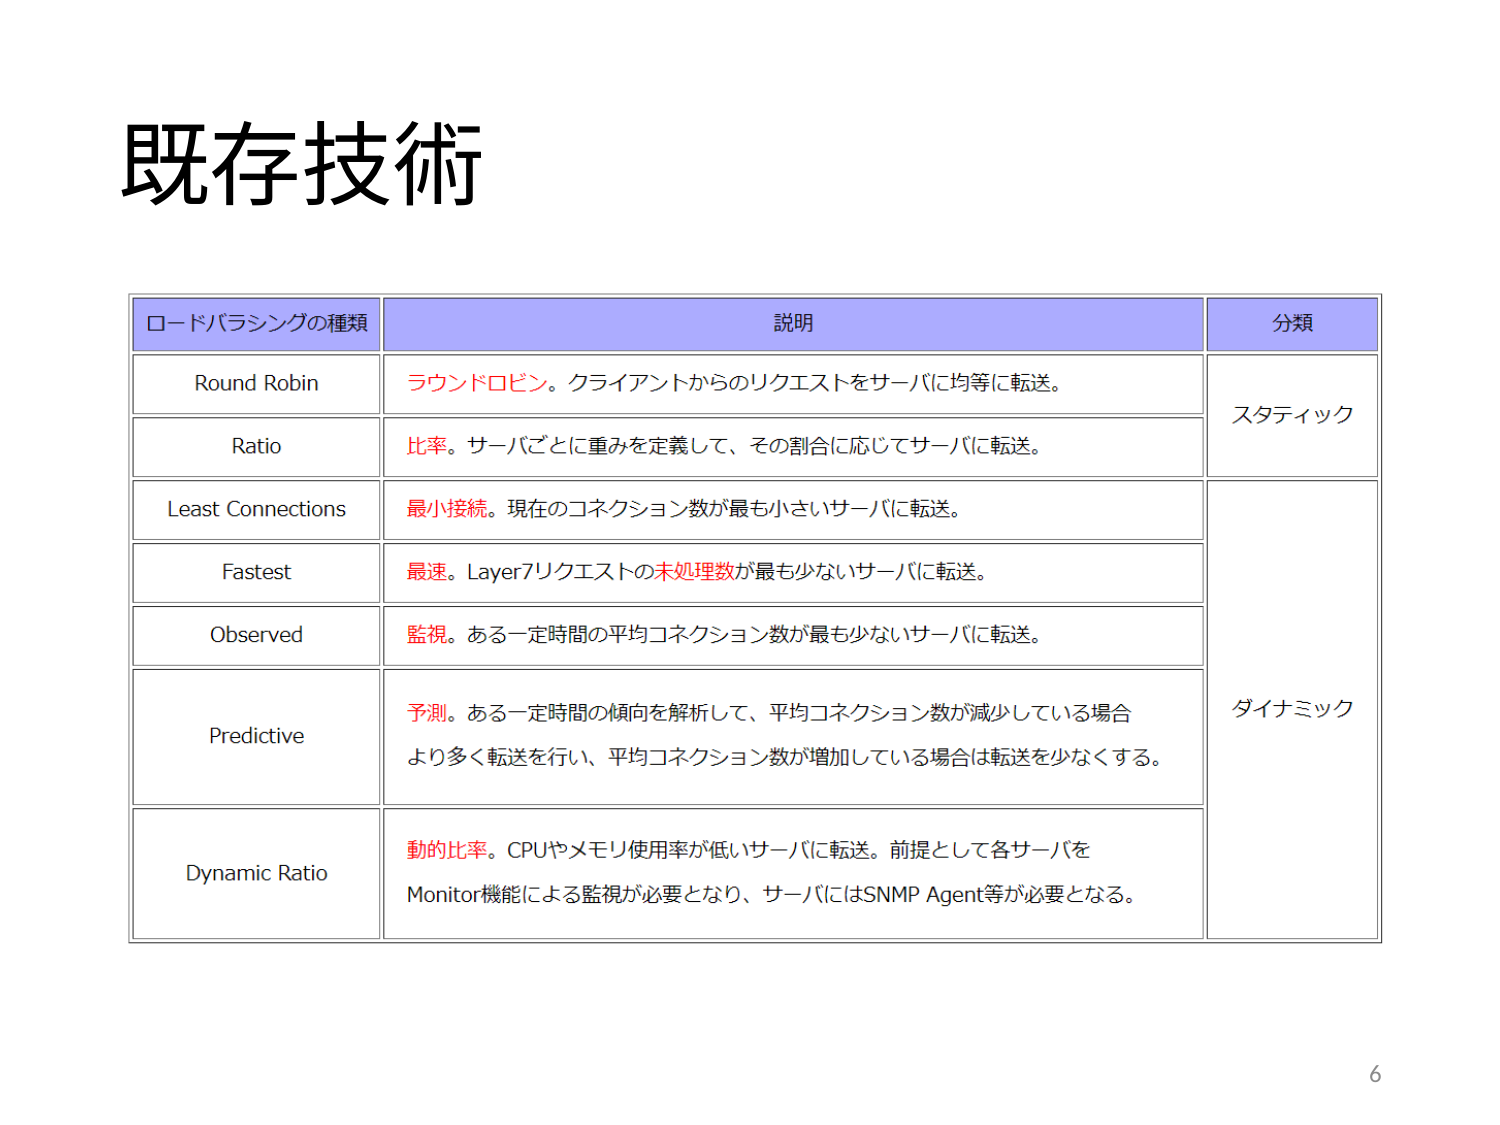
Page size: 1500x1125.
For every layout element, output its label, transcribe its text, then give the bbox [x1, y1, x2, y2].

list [114, 277, 1409, 966]
title 既存技術 [103, 59, 1397, 278]
slide_number 6 [1059, 1042, 1397, 1103]
